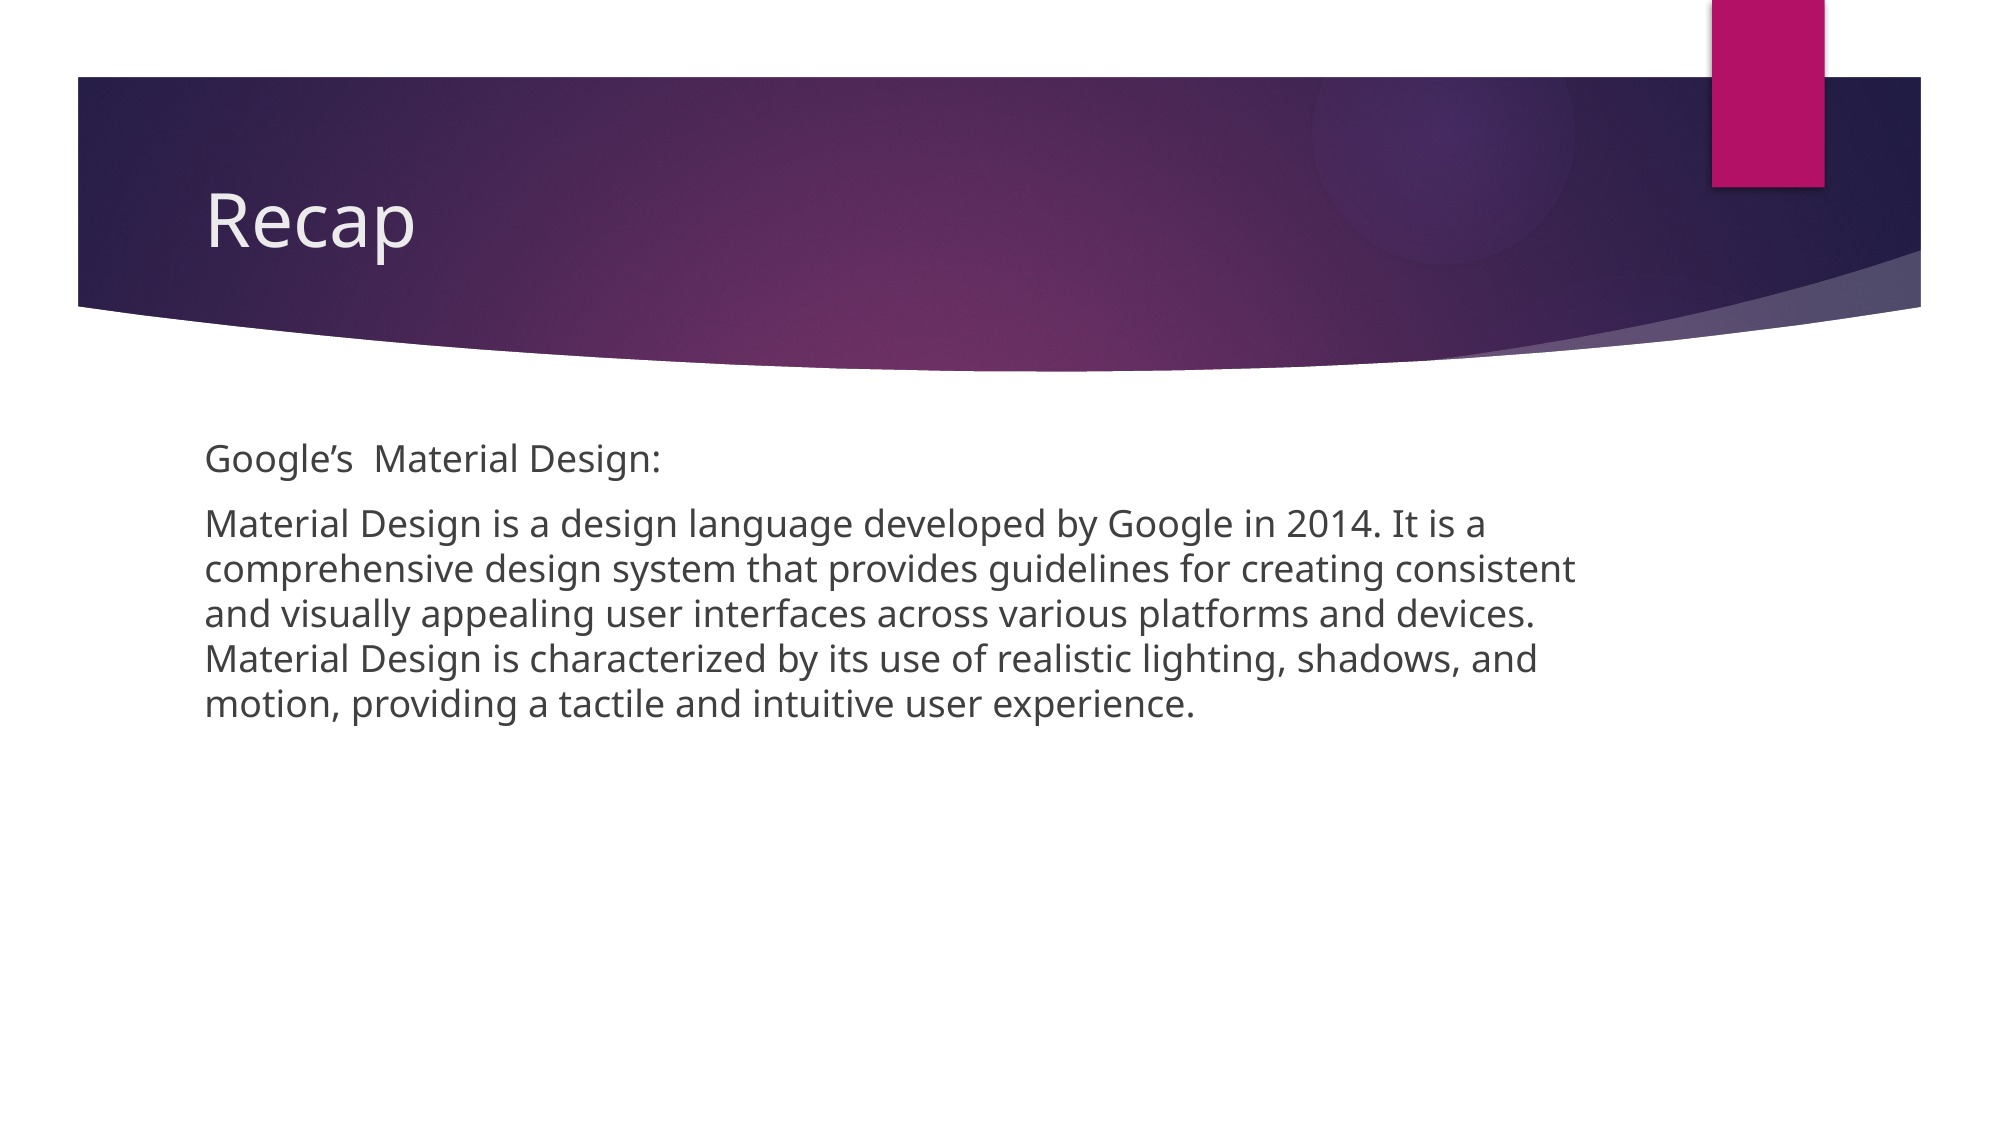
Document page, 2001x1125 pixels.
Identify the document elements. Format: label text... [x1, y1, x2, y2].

title Recap [189, 159, 1627, 276]
list Google’s Material Design: Material Design is a design language developed by Google in 2014. It is a comprehensive design system that provides guidelines for creating consistent and visually appealing user interfaces across various platforms and devices. Material Design is characterized by its use of realistic lighting, shadows, and motion, providing a tactile and intuitive user experience. [189, 427, 1638, 988]
